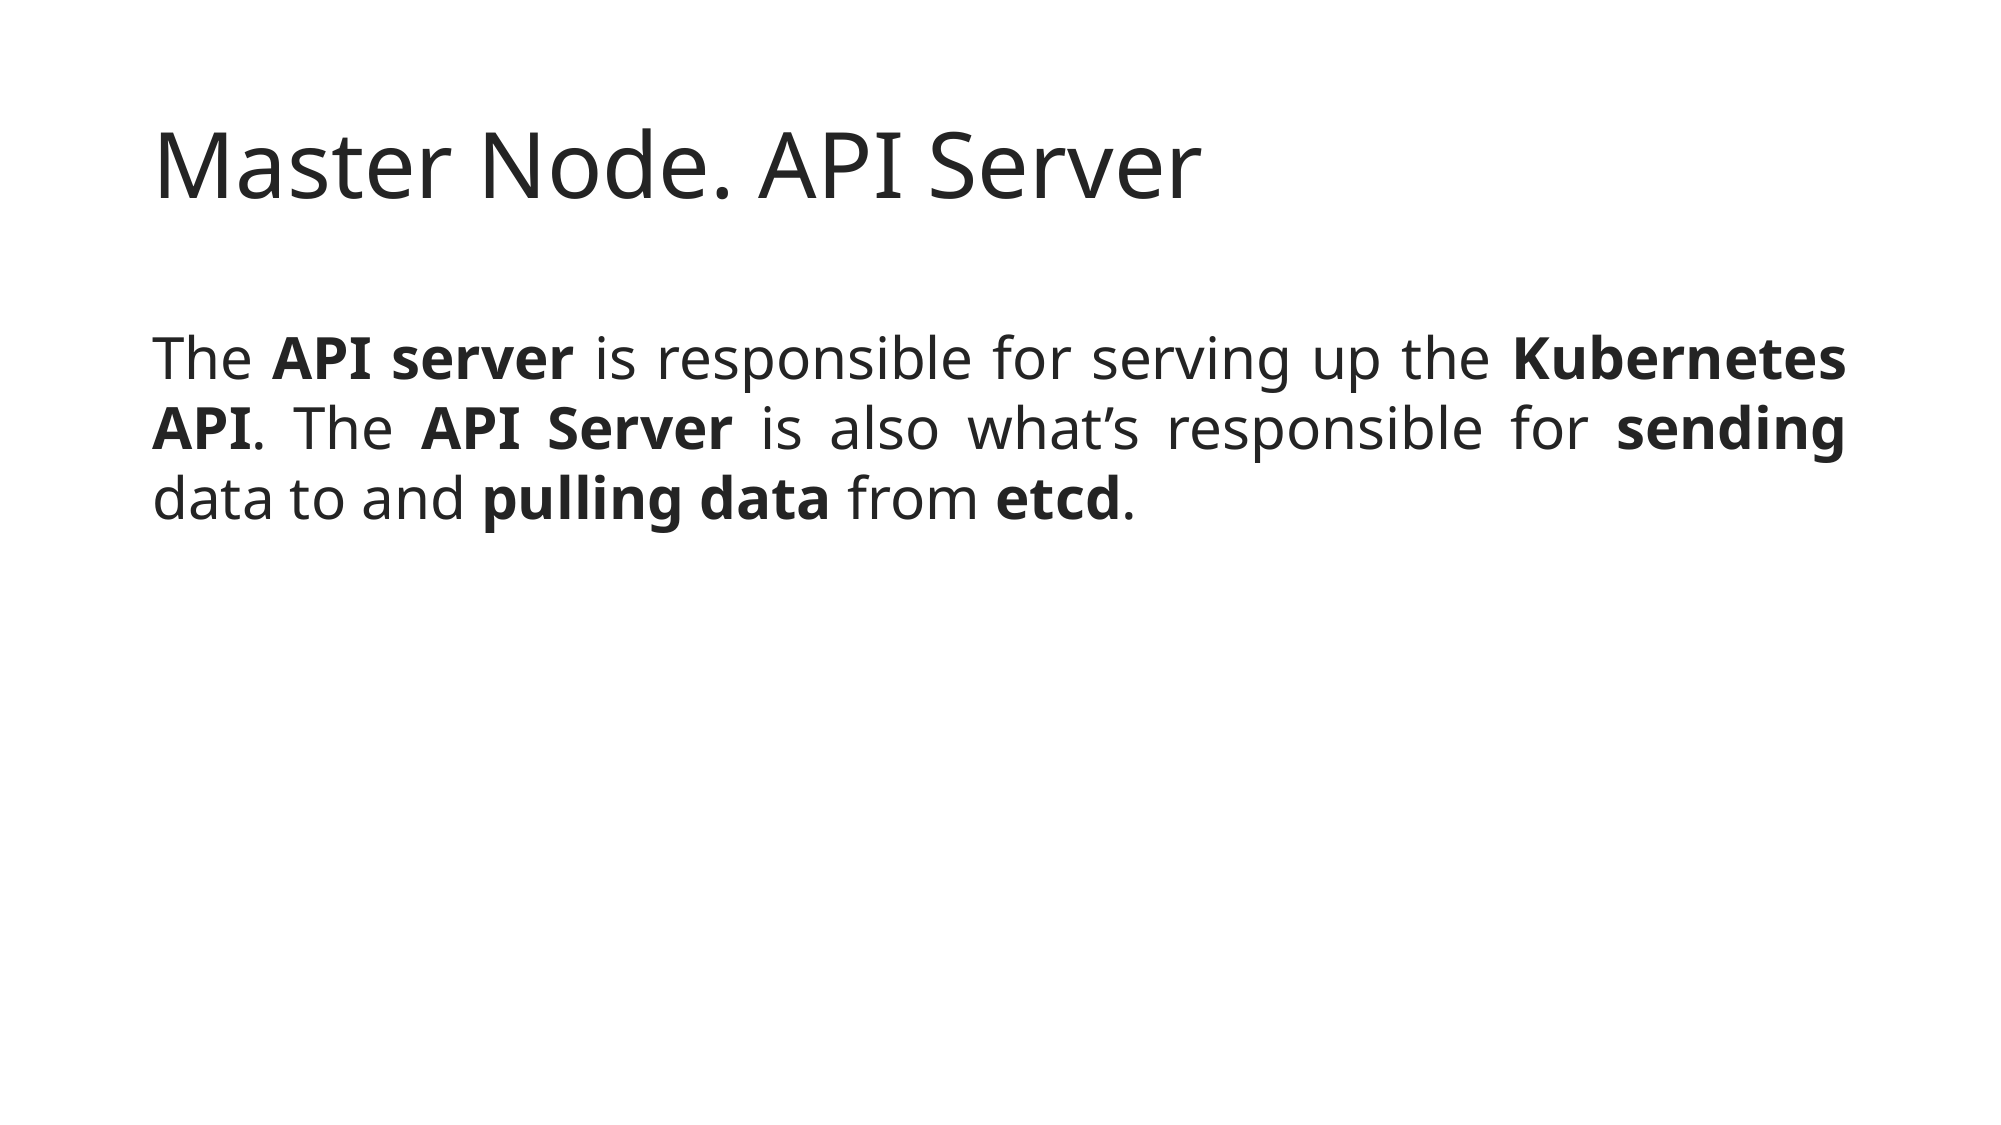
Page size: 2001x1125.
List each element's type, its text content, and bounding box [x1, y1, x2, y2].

text_box The API server is responsible for serving up the Kubernetes API. The API Server is also what’s responsible for sending data to and pulling data from etcd. [137, 313, 1863, 539]
title Master Node. API Server [137, 59, 1863, 278]
